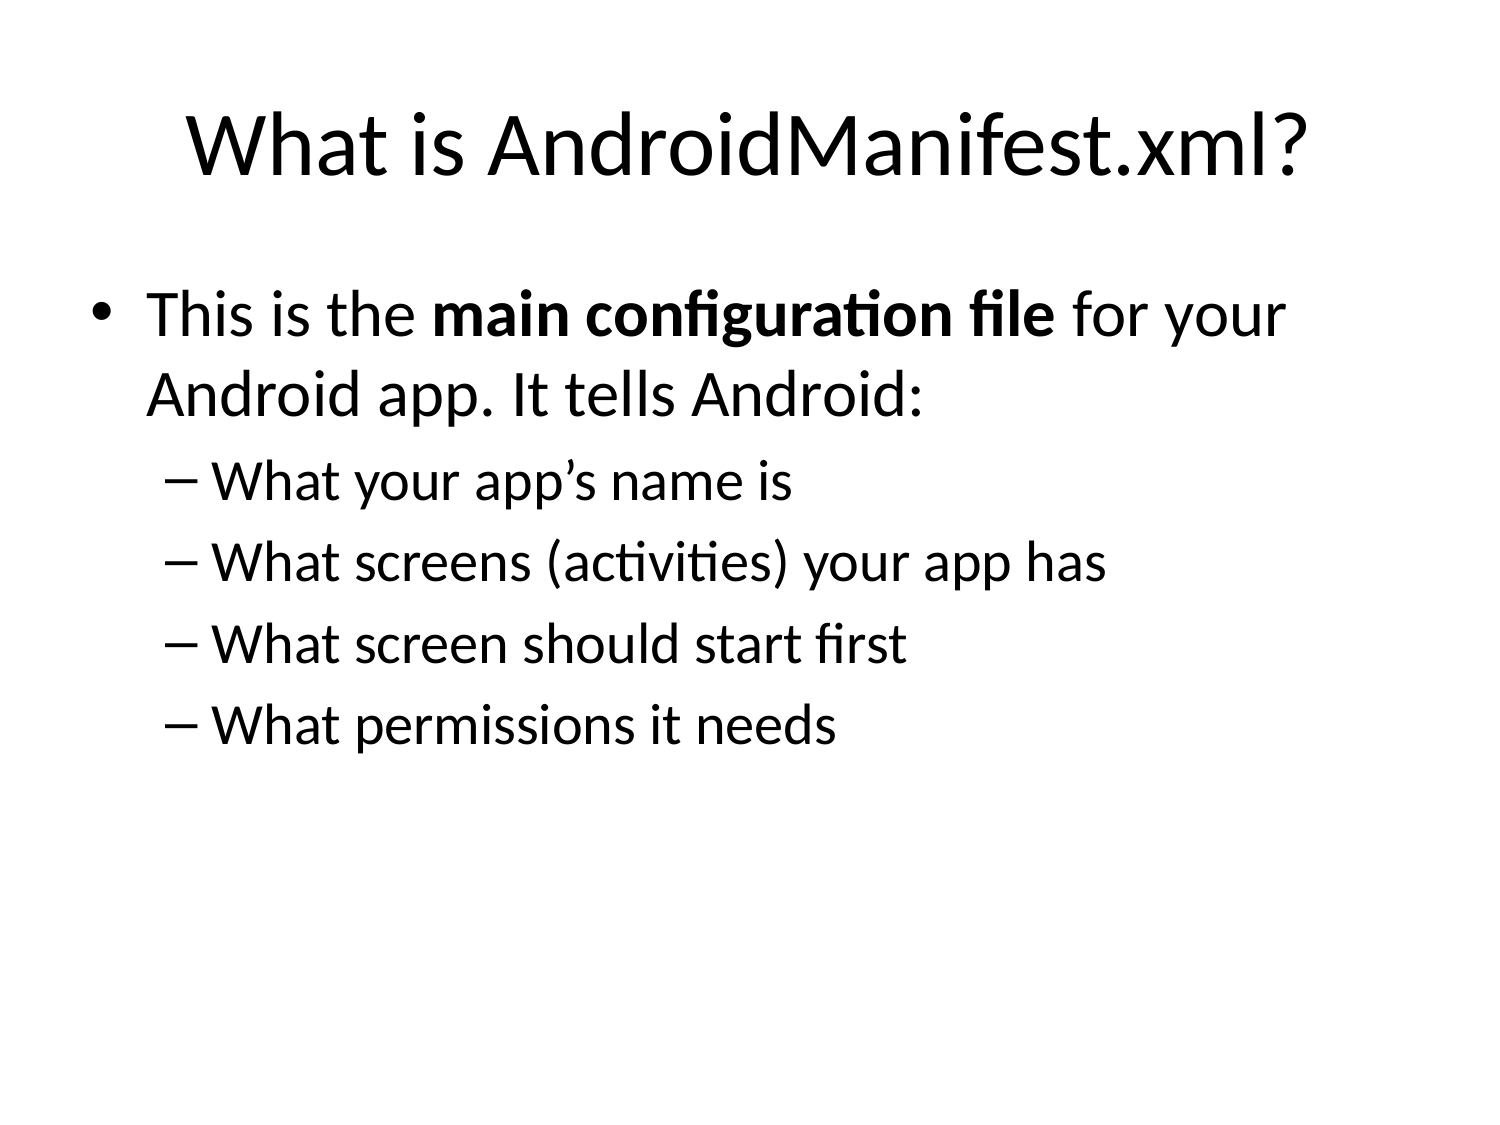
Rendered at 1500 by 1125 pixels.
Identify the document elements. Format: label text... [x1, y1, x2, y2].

title What is AndroidManifest.xml? [75, 45, 1425, 233]
list This is the main configuration file for your Android app. It tells Android: What your app’s name is What screens (activities) your app has What screen should start first What permissions it needs [75, 262, 1425, 1005]
